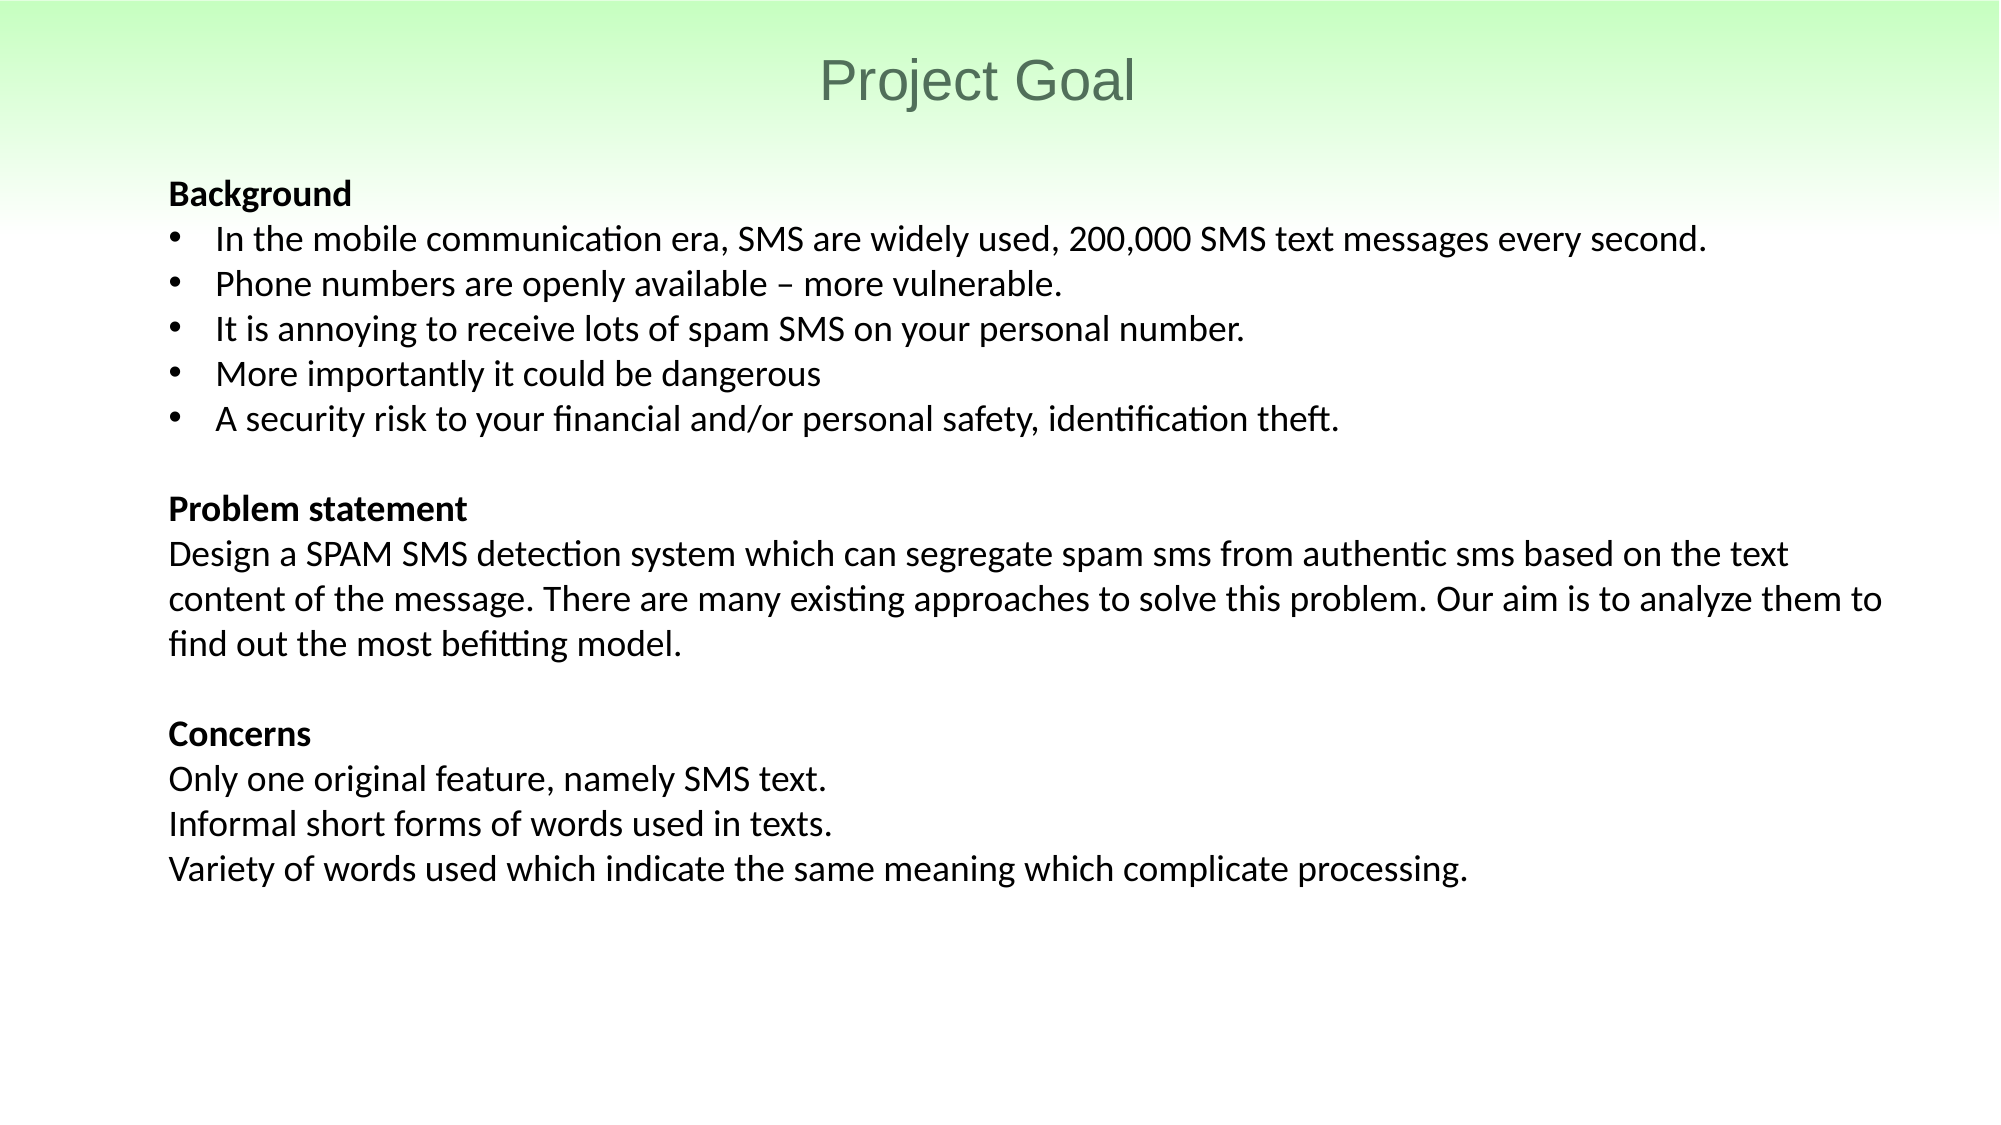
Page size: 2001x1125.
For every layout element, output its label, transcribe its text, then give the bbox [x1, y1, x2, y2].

list Background In the mobile communication era, SMS are widely used, 200,000 SMS text messages every second. Phone numbers are openly available – more vulnerable. It is annoying to receive lots of spam SMS on your personal number. More importantly it could be dangerous A security risk to your financial and/or personal safety, identification theft. Problem statement Design a SPAM SMS detection system which can segregate spam sms from authentic sms based on the text content of the message. There are many existing approaches to solve this problem. Our aim is to analyze them to find out the most befitting model. Concerns Only one original feature, namely SMS text. Informal short forms of words used in texts. Variety of words used which indicate the same meaning which complicate processing. [168, 169, 1903, 918]
title Project Goal [168, 42, 1788, 113]
picture [0, 0, 2000, 234]
